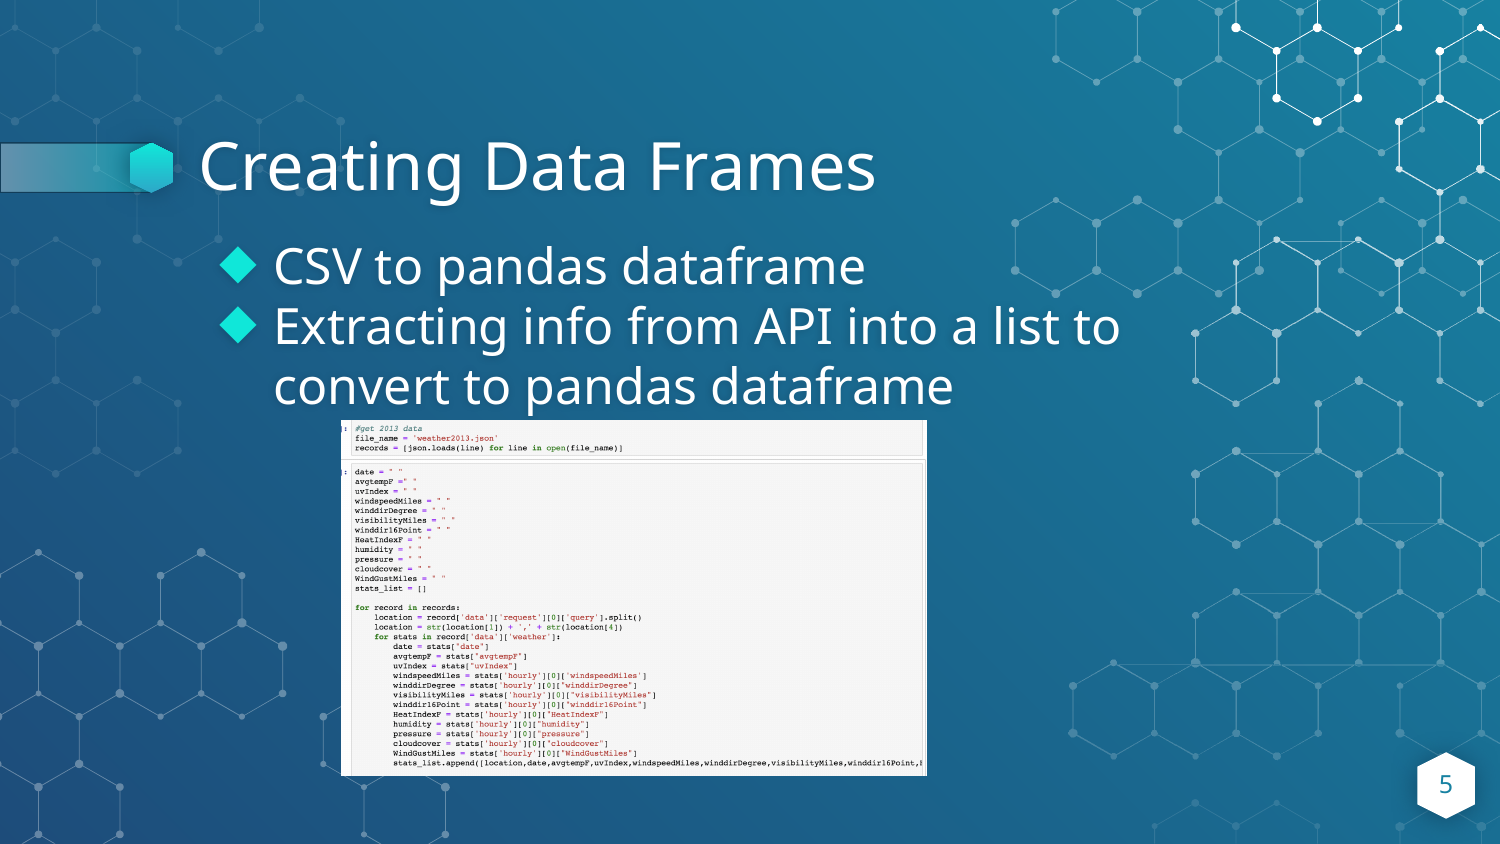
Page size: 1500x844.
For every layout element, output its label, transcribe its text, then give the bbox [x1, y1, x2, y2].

title Creating Data Frames [198, 140, 1302, 198]
list CSV to pandas dataframe Extracting info from API into a list to convert to pandas dataframe [198, 234, 1302, 733]
slide_number ‹#› [1417, 752, 1475, 819]
picture [341, 420, 927, 776]
